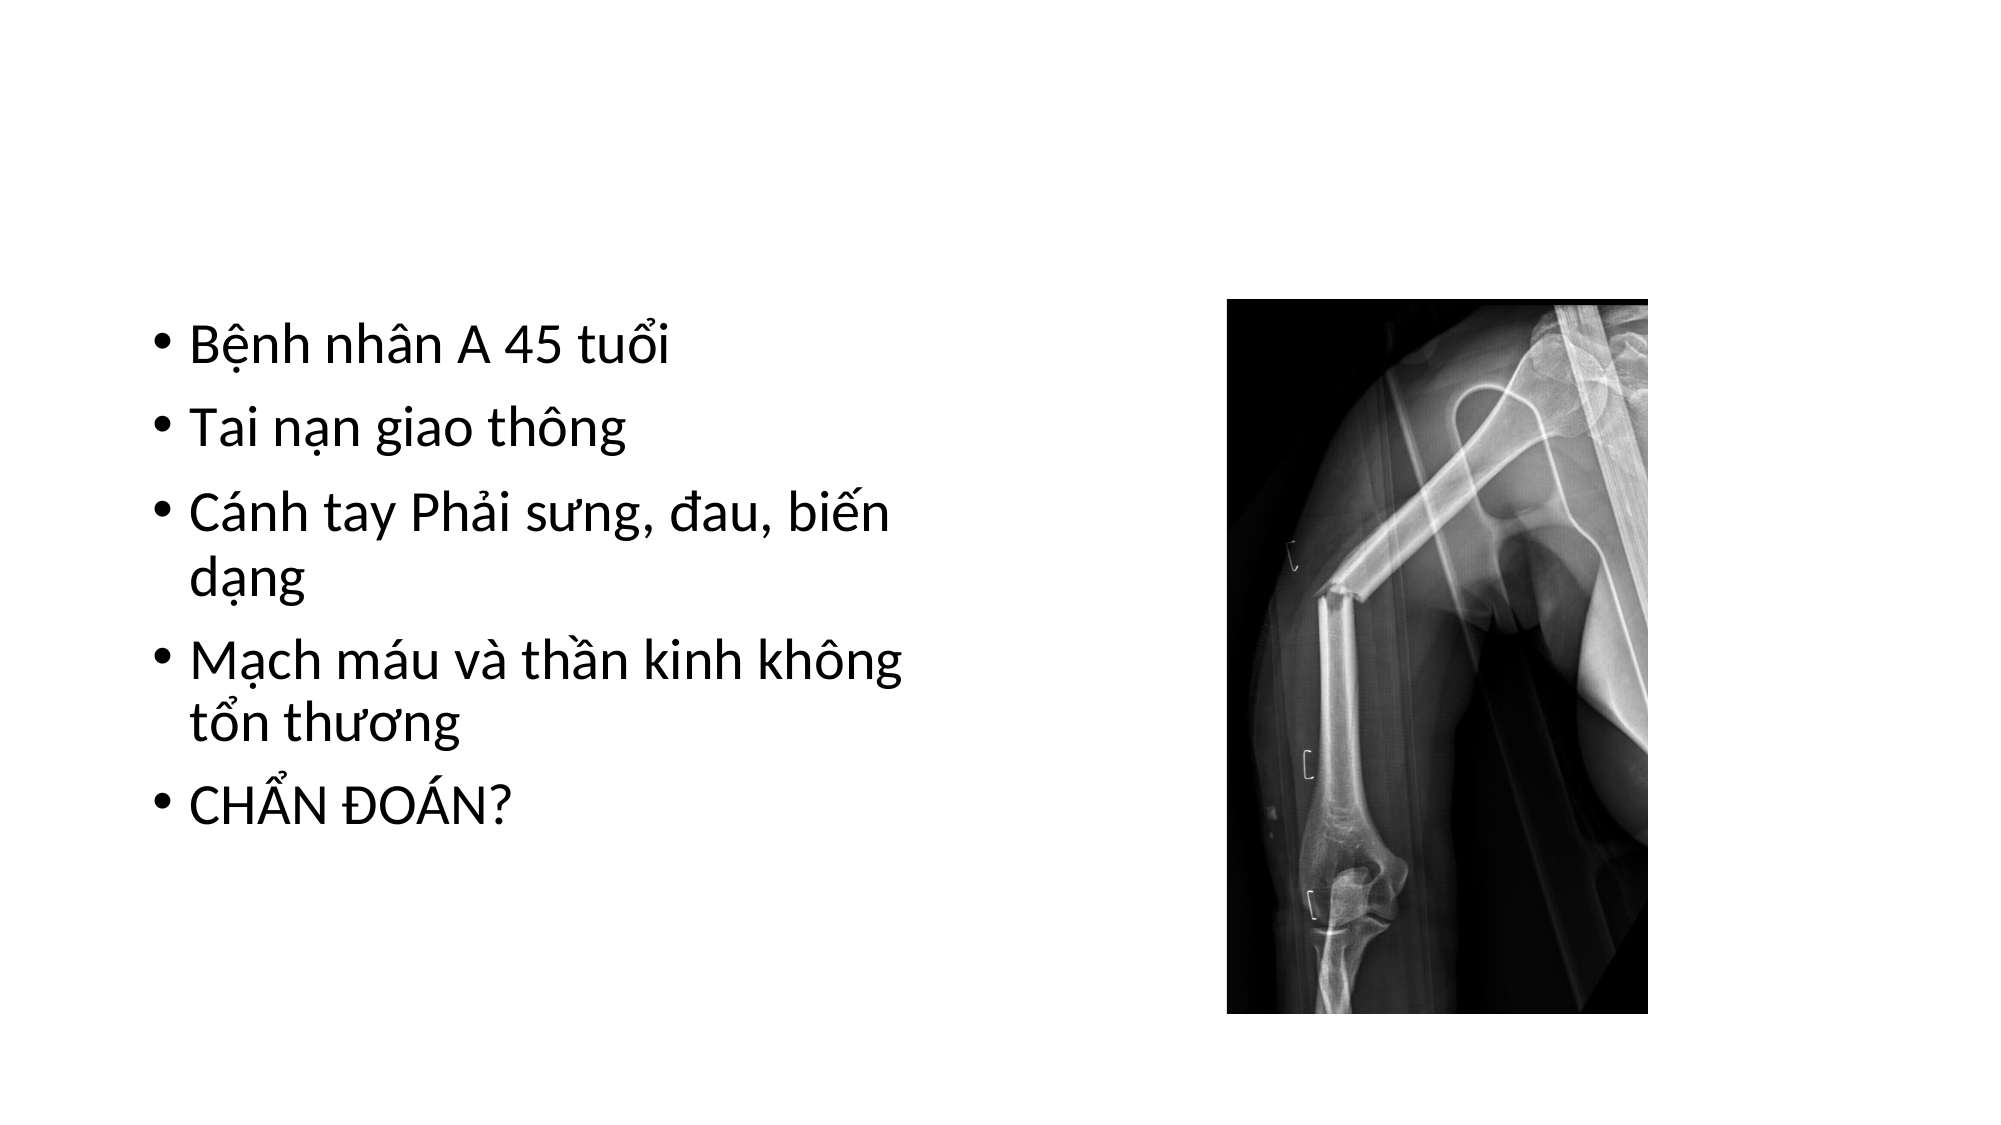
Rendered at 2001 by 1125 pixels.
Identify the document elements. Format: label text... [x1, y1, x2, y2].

text_box Bệnh nhân A 45 tuổi Tai nạn giao thông Cánh tay Phải sưng, đau, biến dạng Mạch máu và thần kinh không tổn thương CHẨN ĐOÁN? [150, 305, 907, 836]
text_box [1226, 299, 1648, 1014]
